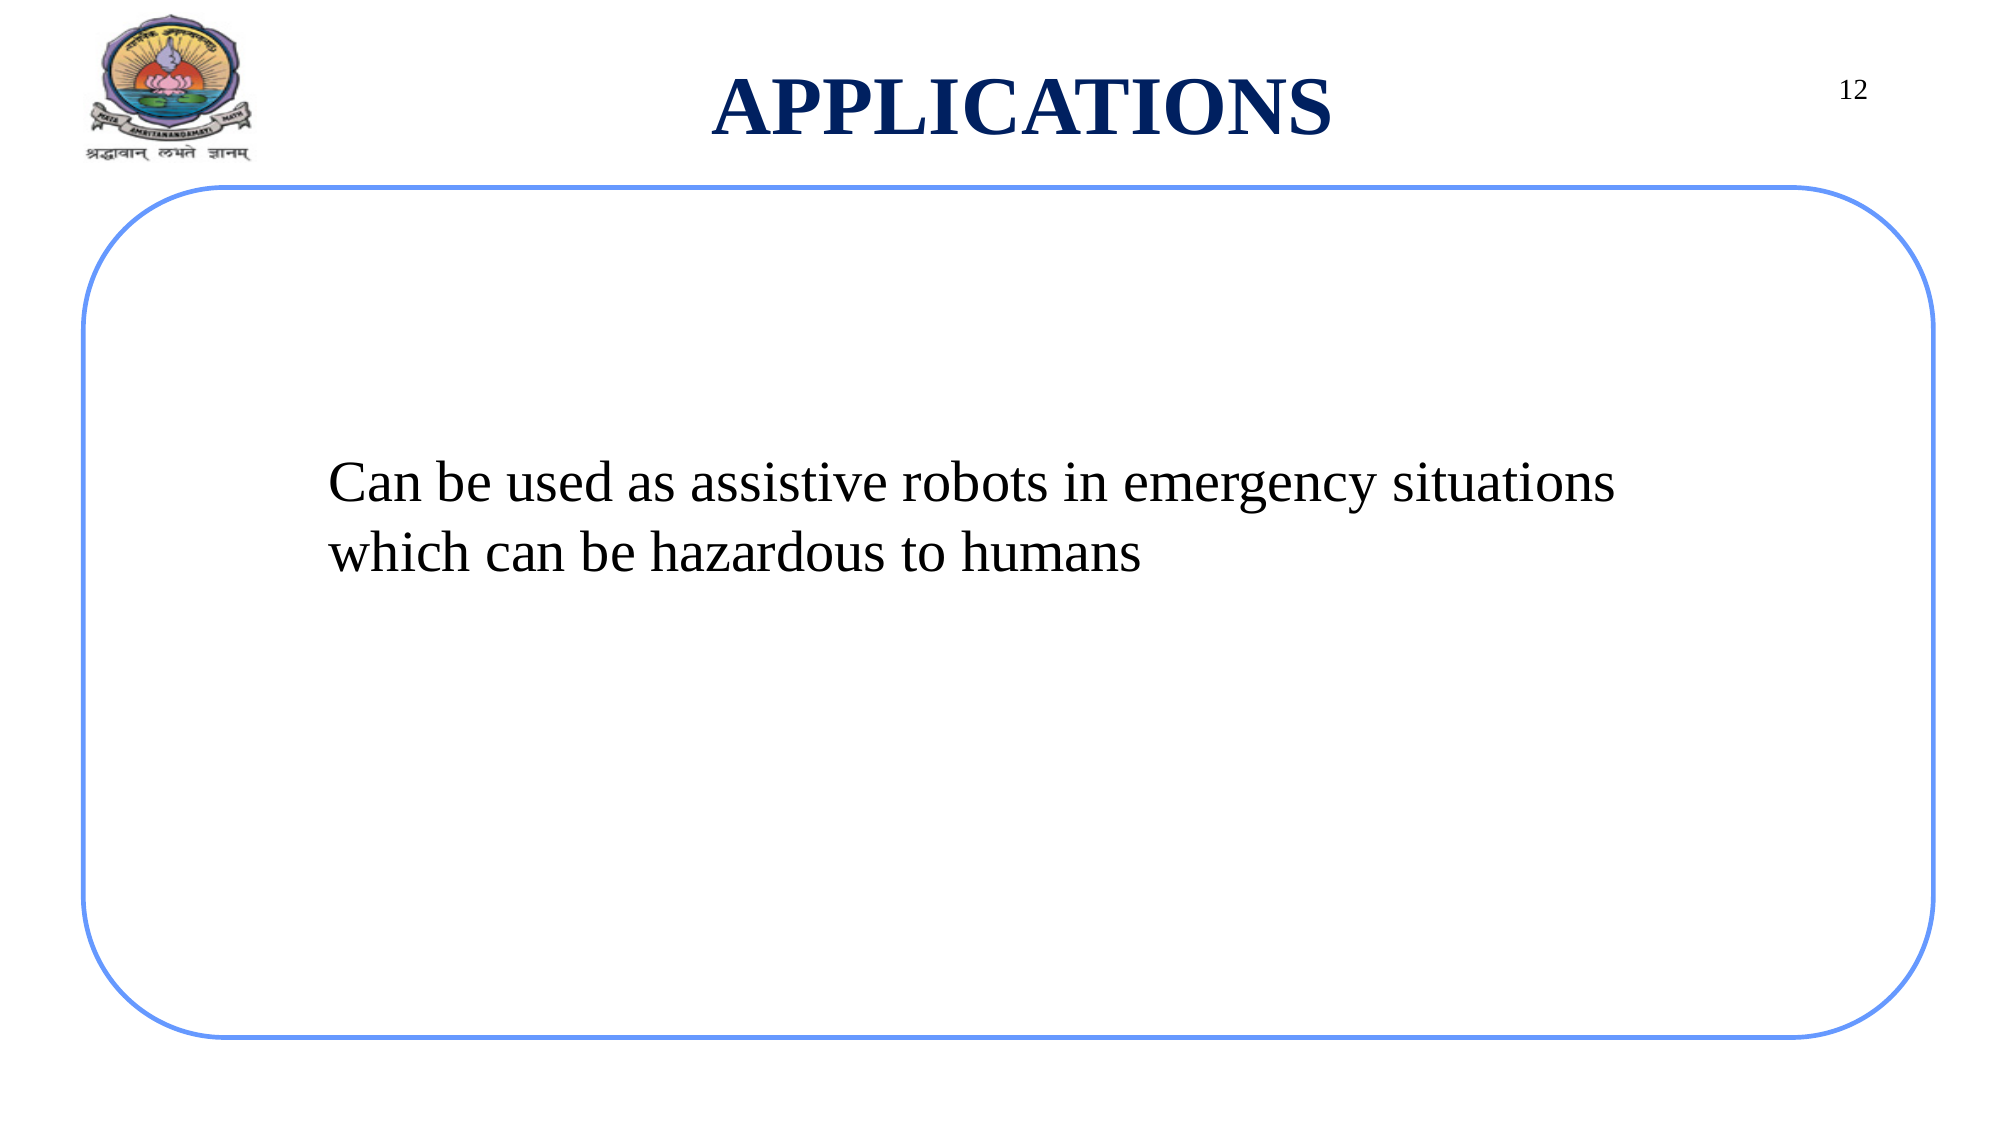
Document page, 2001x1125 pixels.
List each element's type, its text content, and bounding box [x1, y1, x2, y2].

picture [83, 12, 257, 163]
slide_number 12 [1834, 62, 1884, 141]
text_box Can be used as assistive robots in emergency situations which can be hazardous to humans [313, 435, 1733, 591]
text_box APPLICATIONS [213, 44, 1834, 159]
